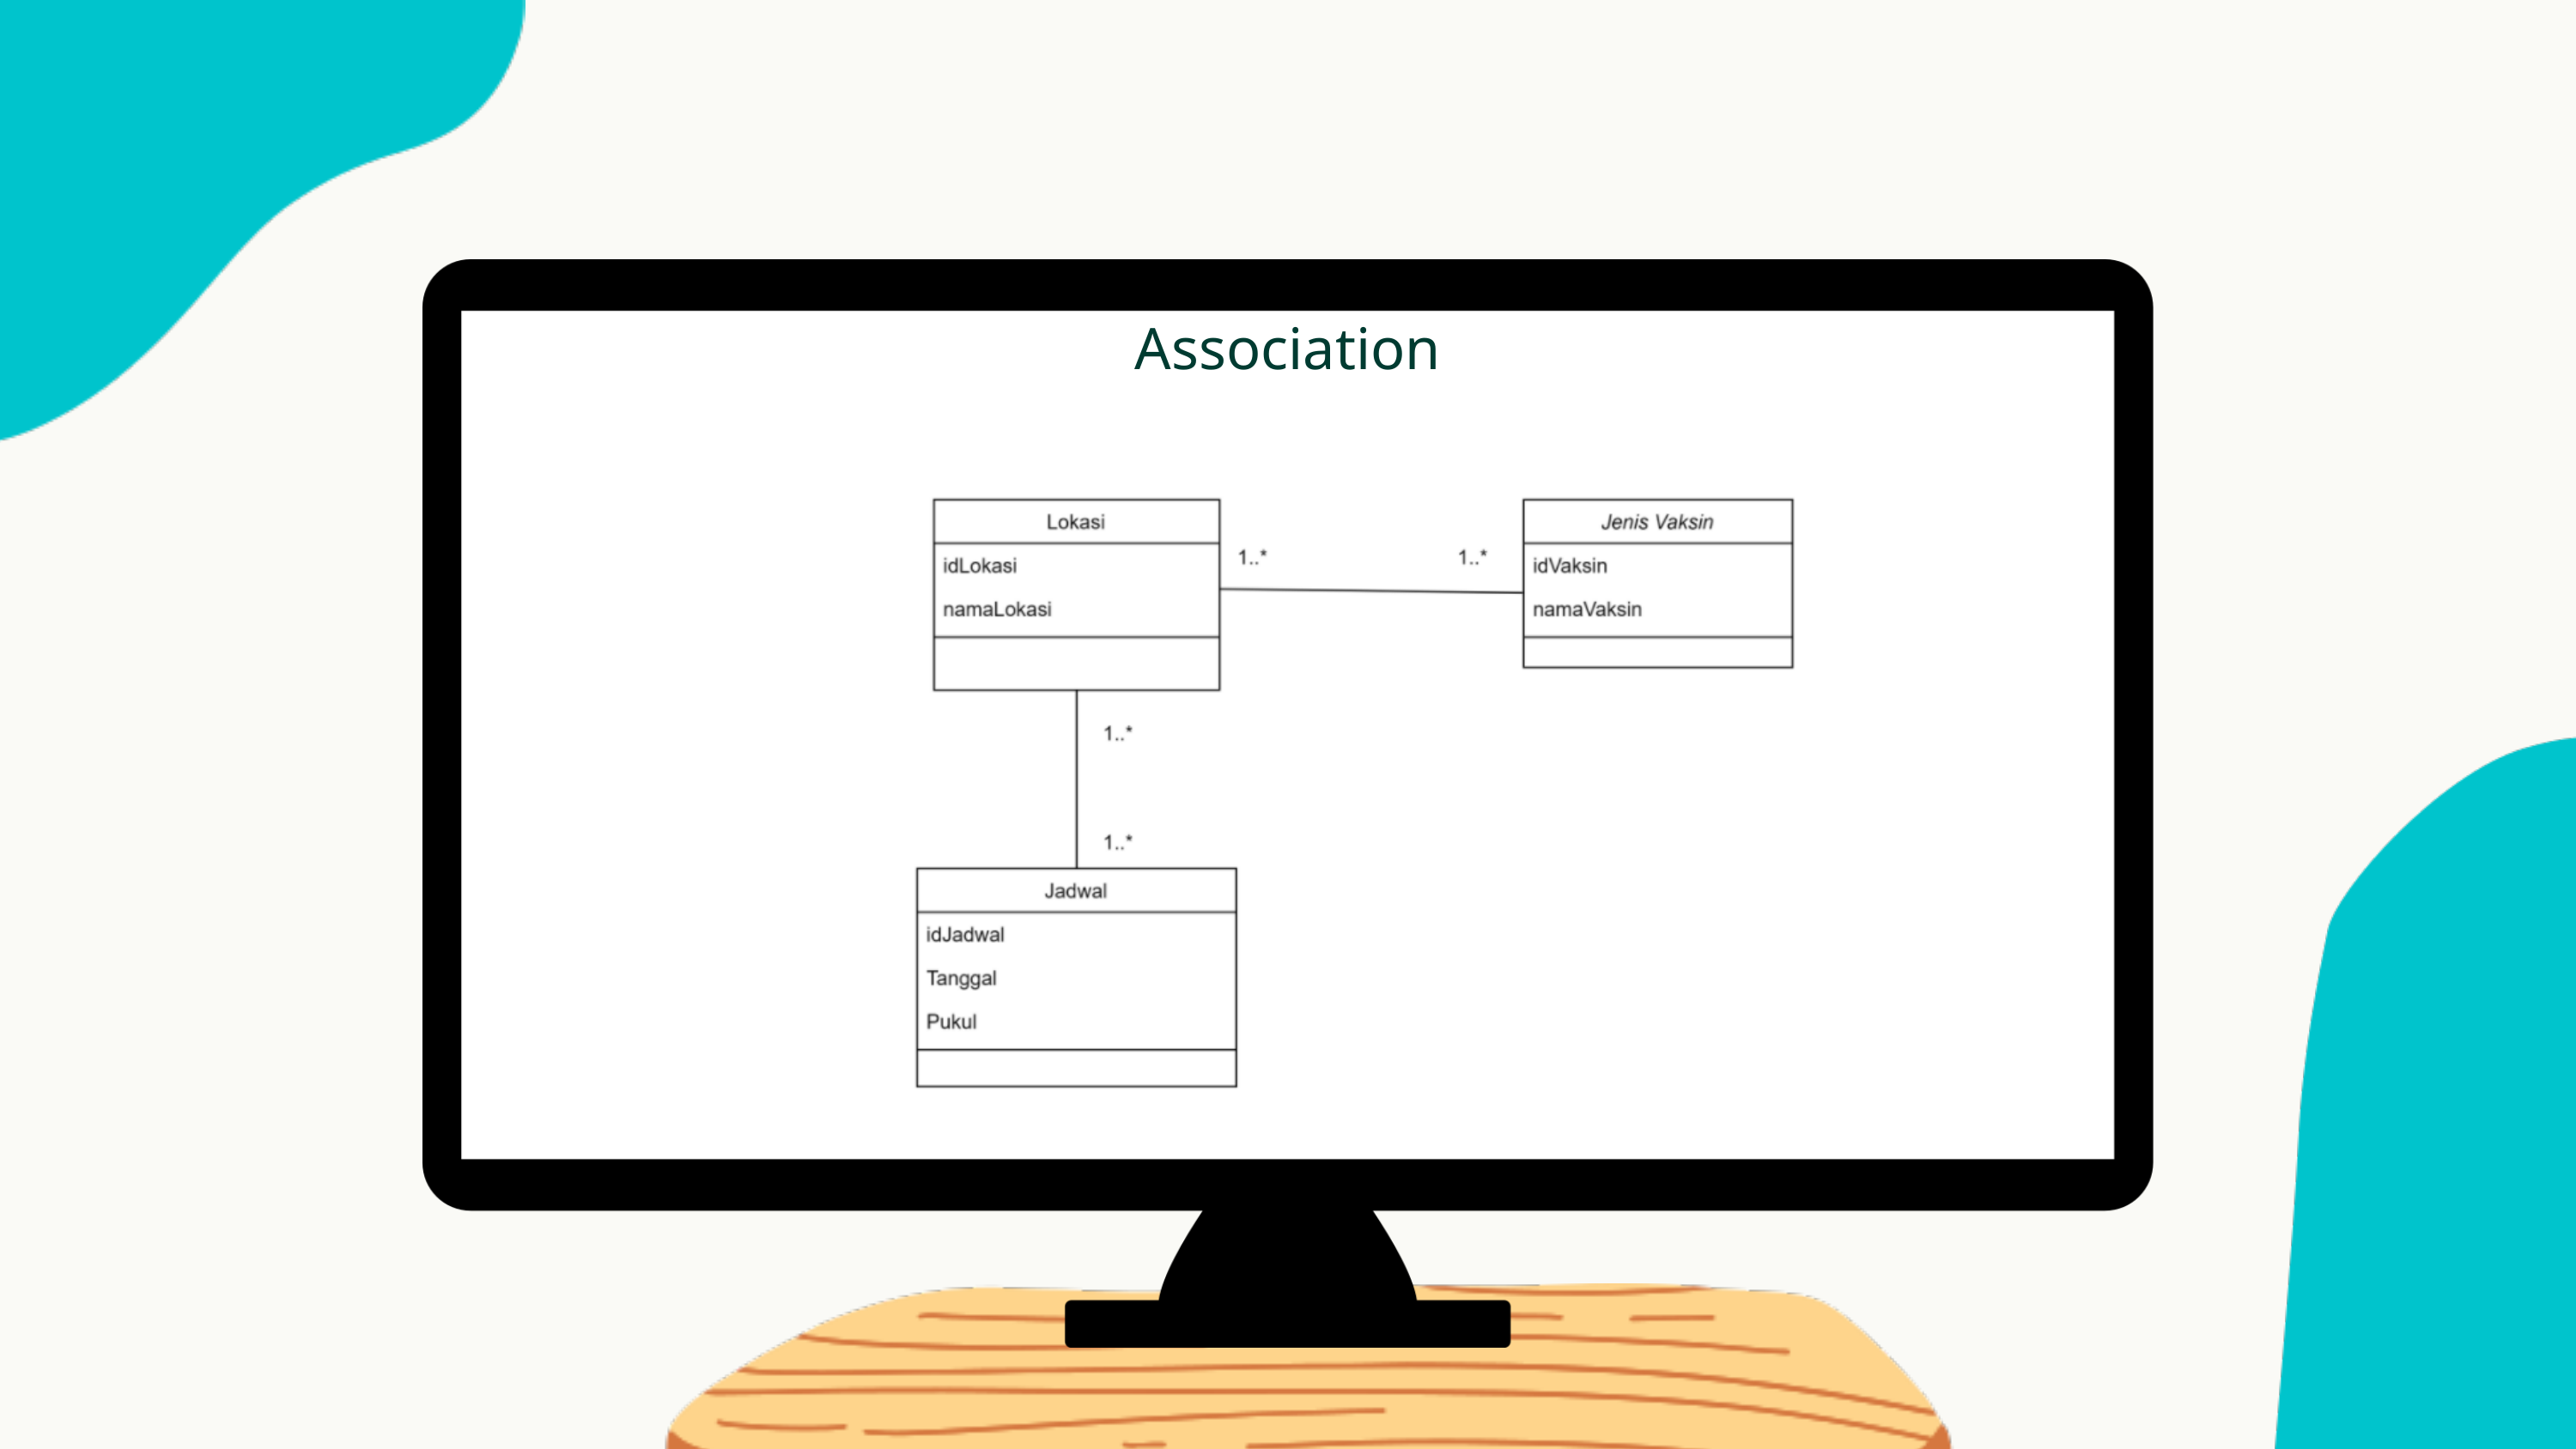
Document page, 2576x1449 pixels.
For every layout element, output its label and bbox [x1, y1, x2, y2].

picture [0, 0, 2154, 1449]
picture [2274, 724, 2576, 1449]
